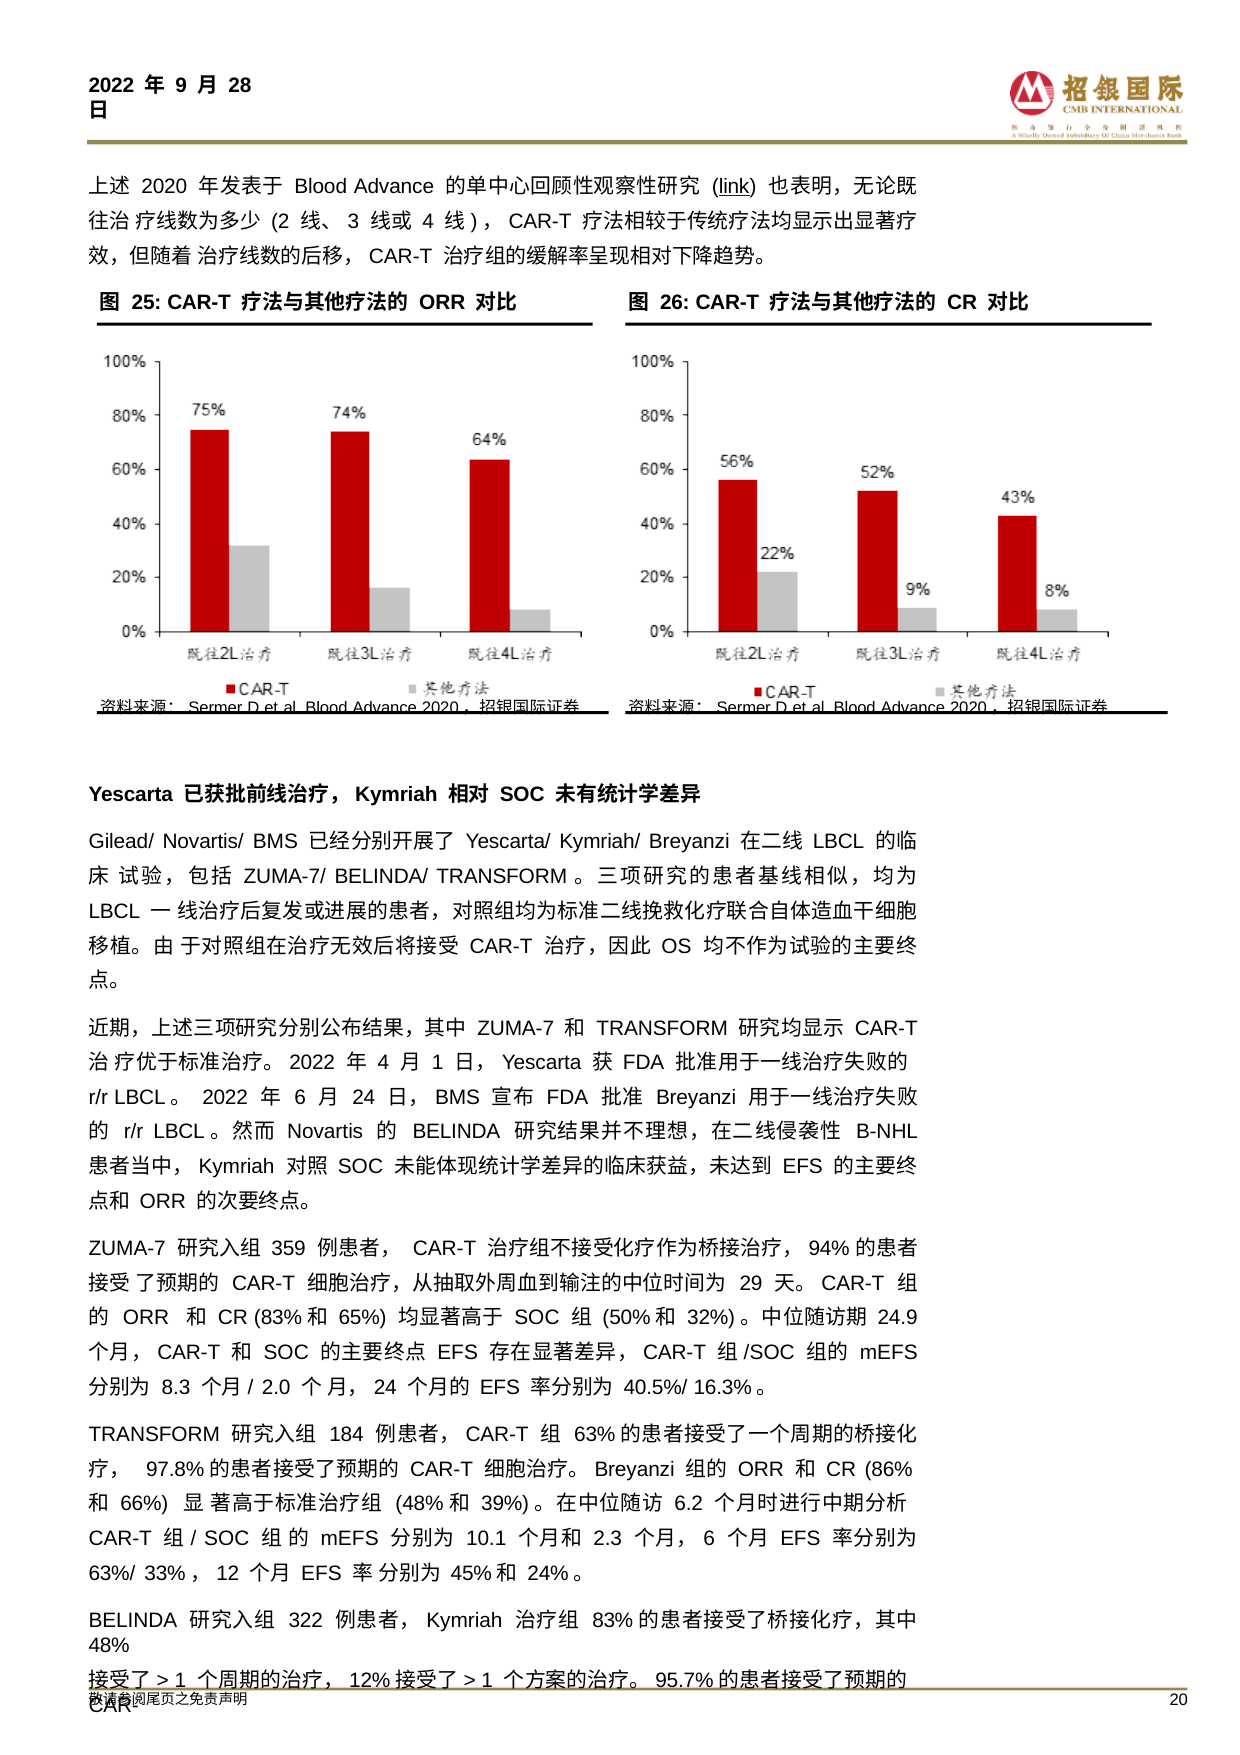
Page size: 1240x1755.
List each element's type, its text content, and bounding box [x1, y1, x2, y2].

text_box 上述 2020 年发表于 Blood Advance 的单中心回顾性观察性研究 (link) 也表明，无论既往治 疗线数为多少(2 线、3 线或 4 线)，CAR-T 疗法相较于传统疗法均显示出显著疗效，但随着 治疗线数的后移，CAR-T 治疗组的缓解率呈现相对下降趋势。 [86, 160, 919, 268]
text_box [625, 711, 1168, 715]
text_box [919, 1687, 1188, 1691]
table_header 图 26: CAR-T 疗法与其他疗法的 CR 对比 资料来源：Sermer D et al. Blood Advance 2020，招银国际证券 [614, 290, 1168, 753]
slide_number 10 [1163, 1688, 1194, 1755]
picture [631, 355, 1109, 700]
footer 敬请参阅尾页之免责声明 [86, 1688, 251, 1755]
text_box Yescarta 已获批前线治疗，Kymriah 相对 SOC 未有统计学差异 Gilead/ Novartis/ BMS 已经分别开展了 Yescarta/ Kymriah/ Breyanzi 在二线 LBCL 的临床 试验，包括ZUMA-7/ BELINDA/ TRANSFORM。三项研究的患者基线相似，均为 LBCL 一 线治疗后复发或进展的患者，对照组均为标准二线挽救化疗联合自体造血干细胞移植。由 于对照组在治疗无效后将接受CAR-T 治疗，因此OS 均不作为试验的主要终点。 近期，上述三项研究分别公布结果，其中 ZUMA-7 和 TRANSFORM 研究均显示 CAR-T 治 疗优于标准治疗。2022 年 4 月 1 日，Yescarta 获FDA 批准用于一线治疗失败的r/r LBCL。 2022 年 6 月 24 日，BMS 宣布 FDA 批准 Breyanzi 用于一线治疗失败的 r/r LBCL。然而 Novartis 的 BELINDA 研究结果并不理想，在二线侵袭性 B-NHL 患者当中，Kymriah 对照 SOC 未能体现统计学差异的临床获益，未达到EFS 的主要终点和ORR 的次要终点。 ZUMA-7 研究入组 359 例患者， CAR-T 治疗组不接受化疗作为桥接治疗，94%的患者接受 了预期的 CAR-T 细胞治疗，从抽取外周血到输注的中位时间为 29 天。CAR-T 组的 ORR 和 CR (83%和 65%) 均显著高于 SOC 组 (50%和 32%)。中位随访期 24.9 个月，CAR-T 和 SOC 的主要终点 EFS 存在显著差异，CAR-T 组/SOC 组的 mEFS 分别为 8.3 个月/ 2.0 个 月，24 个月的EFS 率分别为 40.5%/ 16.3%。 TRANSFORM 研究入组 184 例患者，CAR-T 组 63%的患者接受了一个周期的桥接化疗， 97.8%的患者接受了预期的 CAR-T 细胞治疗。Breyanzi 组的 ORR 和 CR (86%和 66%) 显 著高于标准治疗组 (48%和 39%)。在中位随访 6.2 个月时进行中期分析CAR-T 组/ SOC 组 的 mEFS 分别为 10.1 个月和 2.3 个月，6 个月 EFS 率分别为 63%/ 33%，12 个月 EFS 率 分别为 45%和 24%。 BELINDA 研究入组 322 例患者，Kymriah 治疗组 83%的患者接受了桥接化疗，其中 48% 接受了> 1 个周期的治疗，12%接受了> 1 个方案的治疗。95.7%的患者接受了预期的CAR- [86, 778, 919, 1717]
table_header 图 25: CAR-T 疗法与其他疗法的ORR 对比 资料来源：Sermer D et al. Blood Advance 2020，招银国际证券 [78, 290, 614, 753]
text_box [86, 70, 1188, 145]
picture [103, 355, 583, 697]
